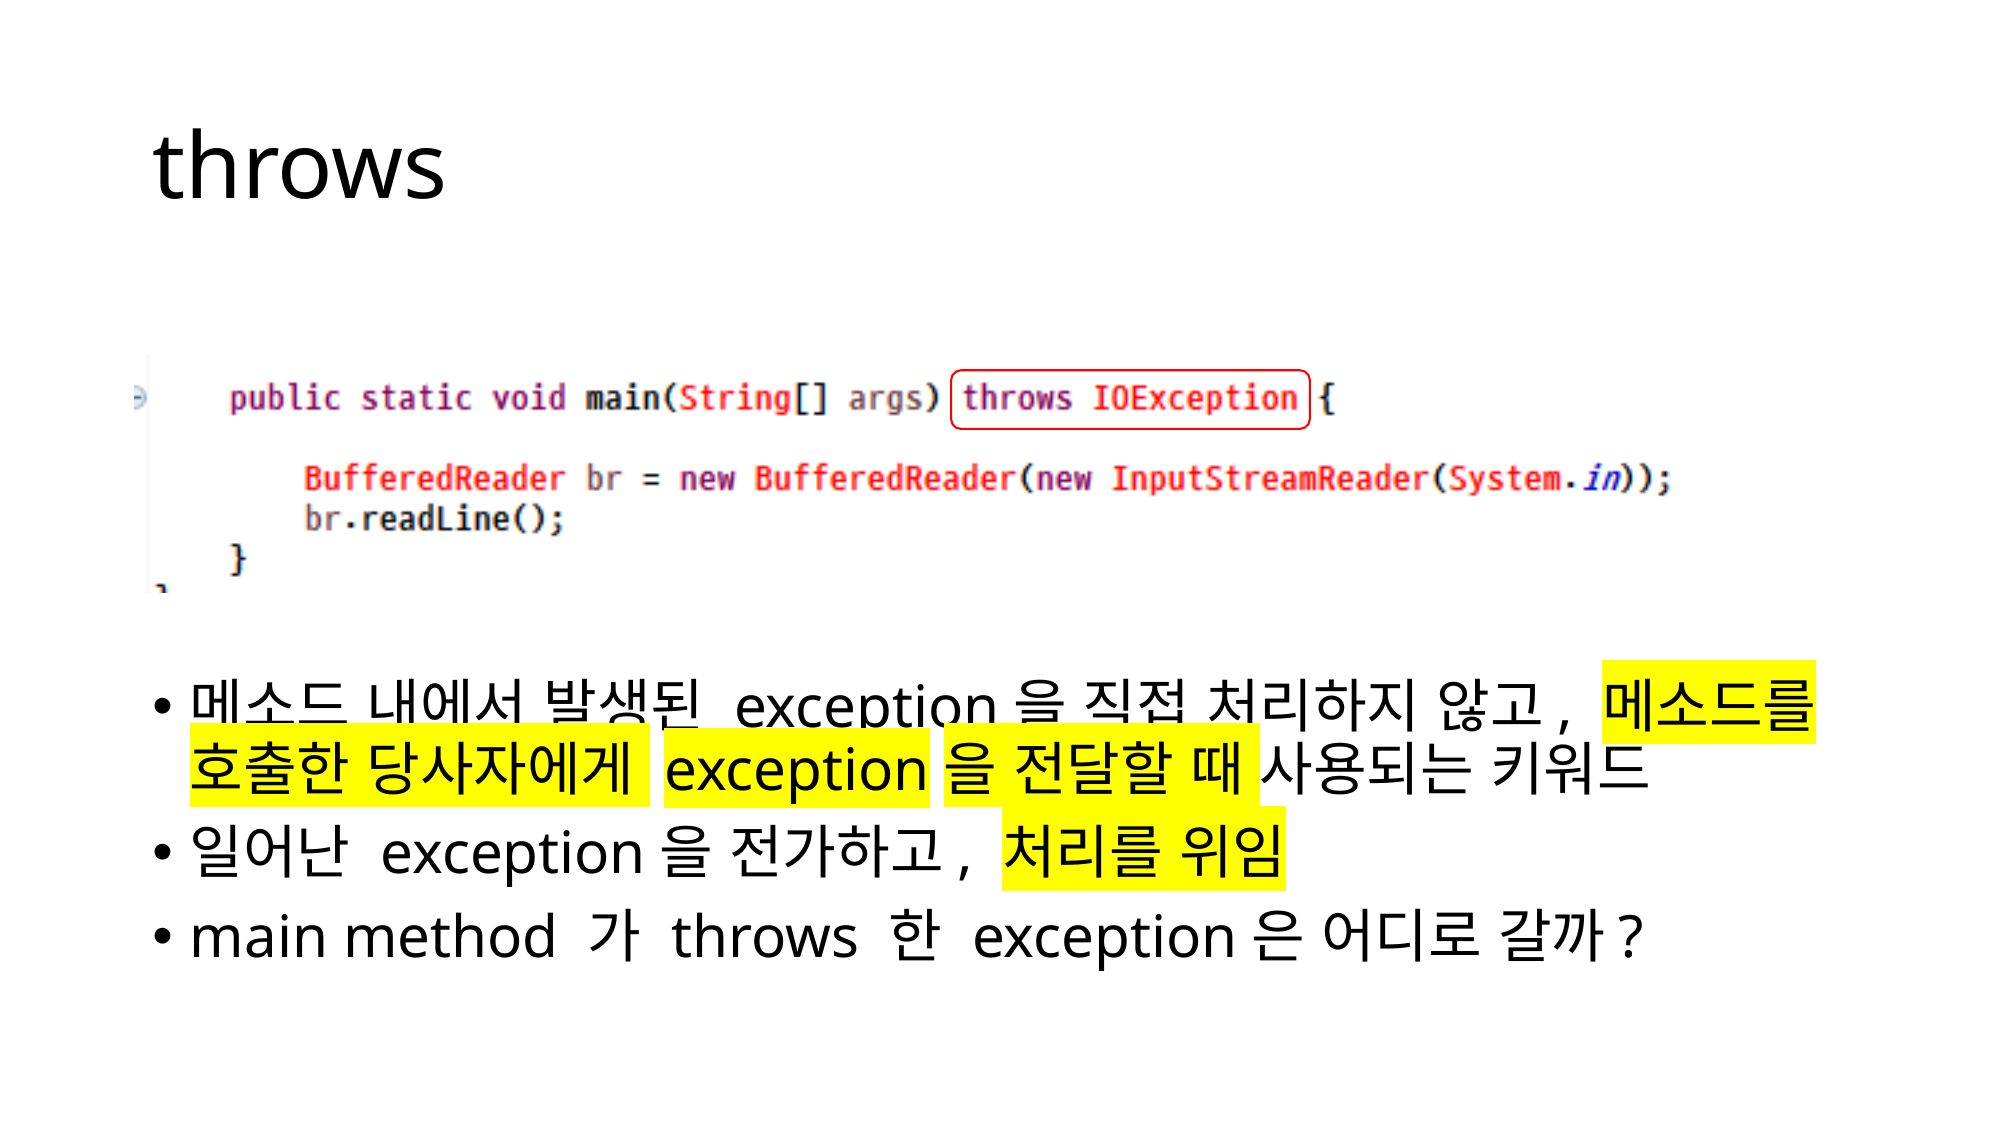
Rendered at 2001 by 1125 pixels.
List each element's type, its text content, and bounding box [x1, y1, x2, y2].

picture [134, 354, 1866, 593]
title throws [137, 59, 1863, 278]
list 메소드 내에서 발생된 exception을 직접 처리하지 않고, 메소드를 호출한 당사자에게 exception을 전달할 때 사용되는 키워드 일어난 exception을 전가하고, 처리를 위임 main method 가 throws 한 exception은 어디로 갈까? [137, 669, 1863, 1014]
